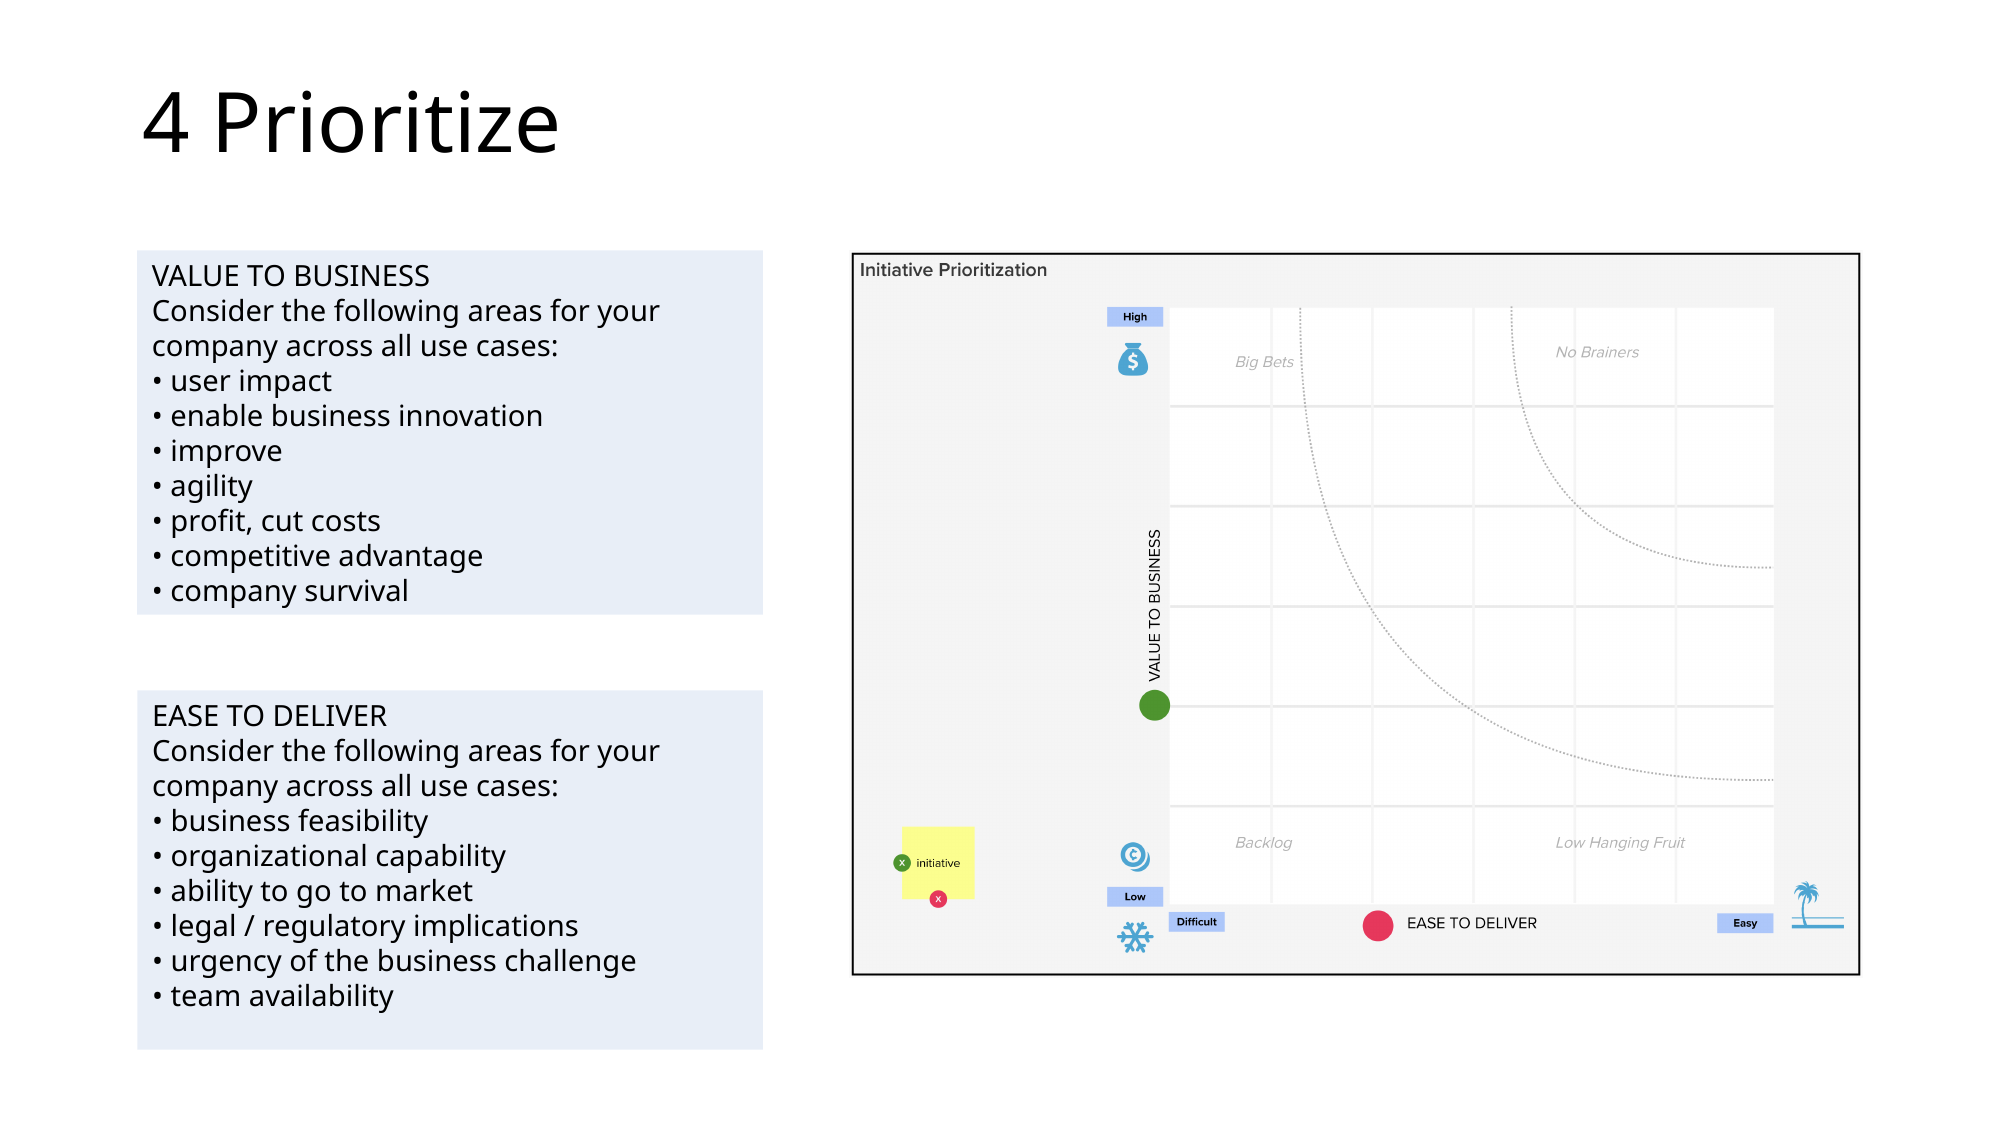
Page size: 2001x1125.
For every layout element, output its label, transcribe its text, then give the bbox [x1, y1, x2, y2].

text_box EASE TO DELIVER Consider the following areas for your company across all use cases: • business feasibility • organizational capability • ability to go to market • legal / regulatory implications • urgency of the business challenge • team availability [137, 690, 763, 1050]
text_box VALUE TO BUSINESS Consider the following areas for your company across all use cases: • user impact • enable business innovation • improve • agility • profit, cut costs • competitive advantage • company survival [137, 250, 763, 615]
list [849, 250, 1863, 978]
title 4 Prioritize [127, 23, 773, 251]
